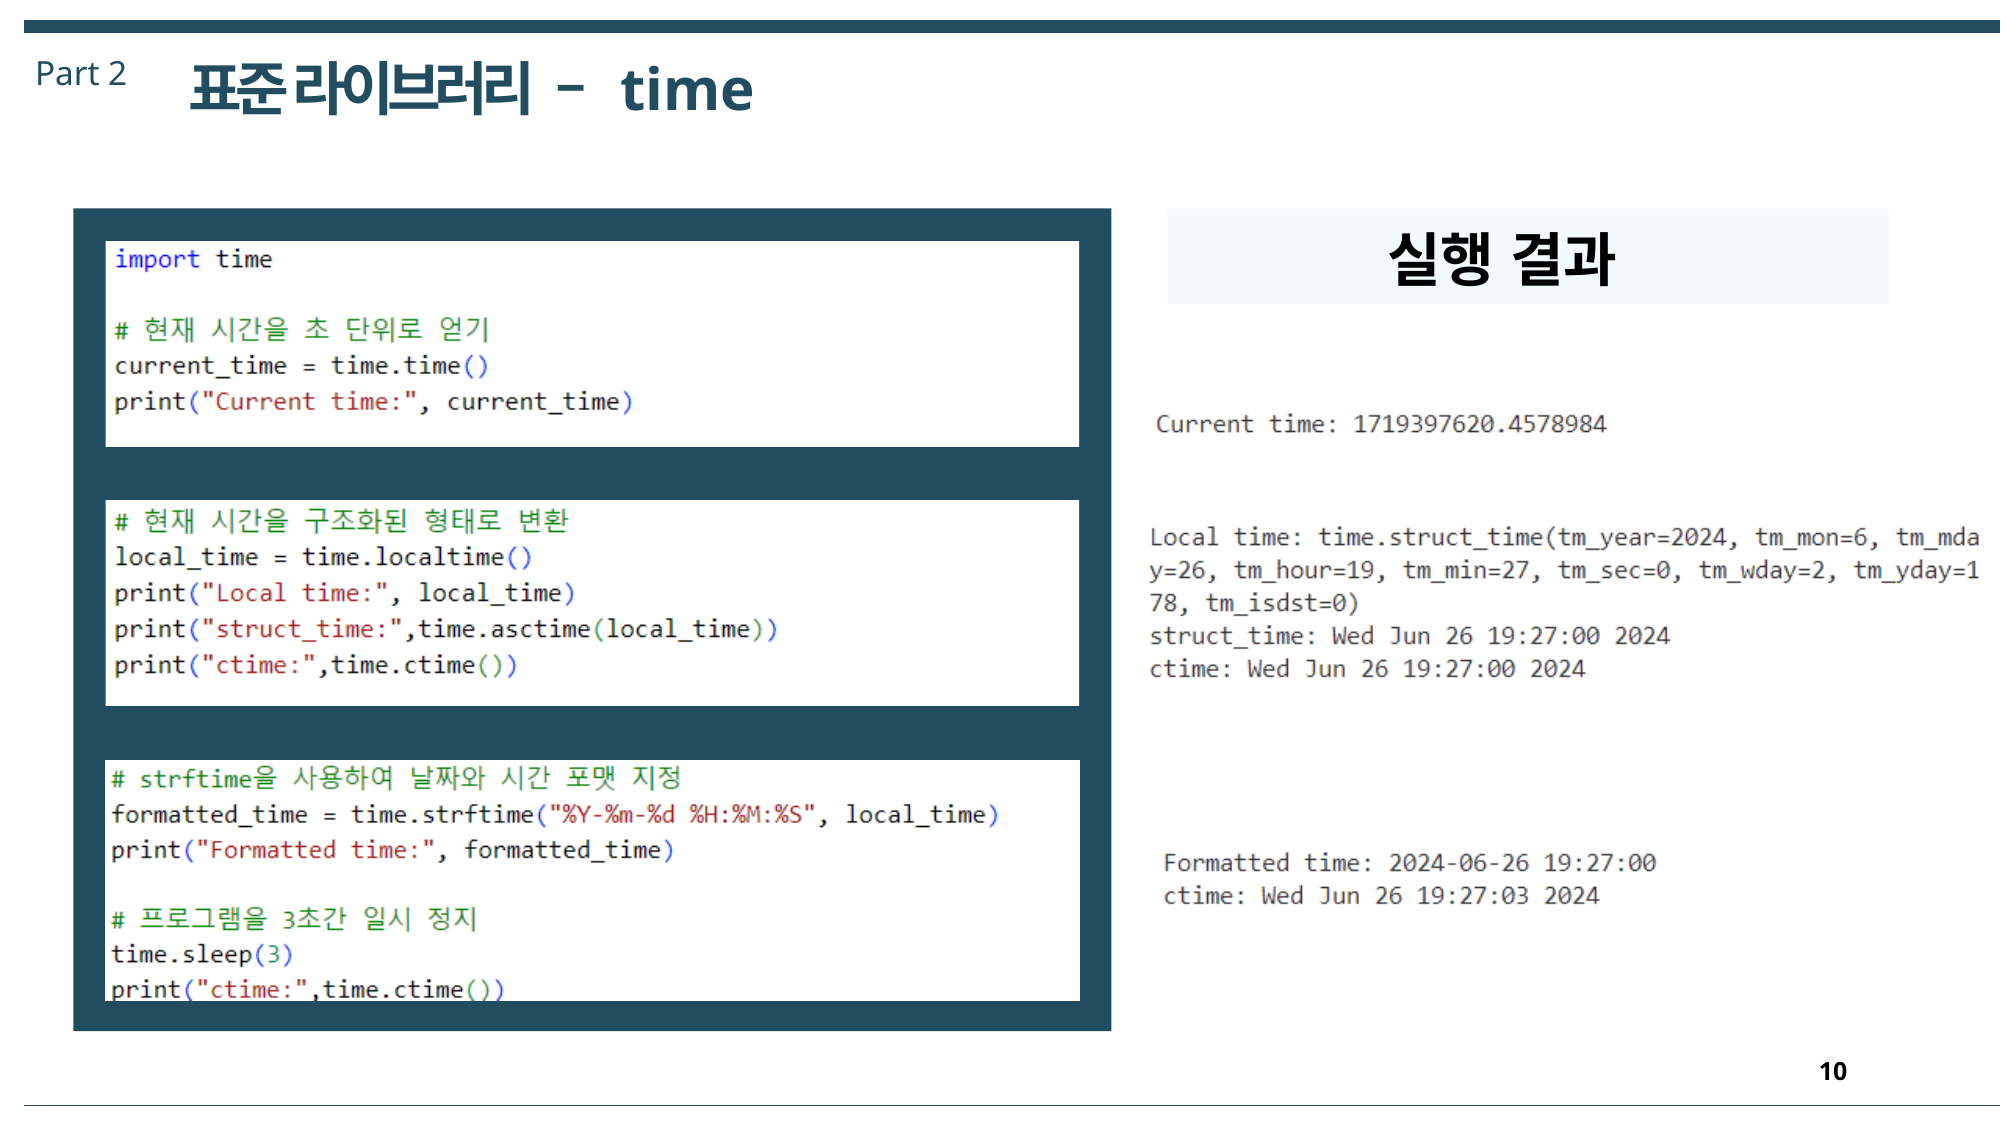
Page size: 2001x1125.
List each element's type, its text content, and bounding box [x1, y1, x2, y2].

picture [105, 500, 1080, 706]
picture [1143, 516, 1985, 690]
text_box [72, 207, 1113, 1032]
text_box 표준 라이브러리 – time [173, 44, 771, 130]
text_box [1166, 207, 1890, 305]
picture [105, 760, 1080, 1001]
text_box 실행 결과 [1372, 202, 1684, 301]
slide_number 10 [1412, 1042, 1863, 1103]
picture [1157, 848, 1999, 913]
text_box Part 2 [20, 44, 143, 100]
picture [1143, 398, 1985, 443]
picture [105, 241, 1080, 447]
